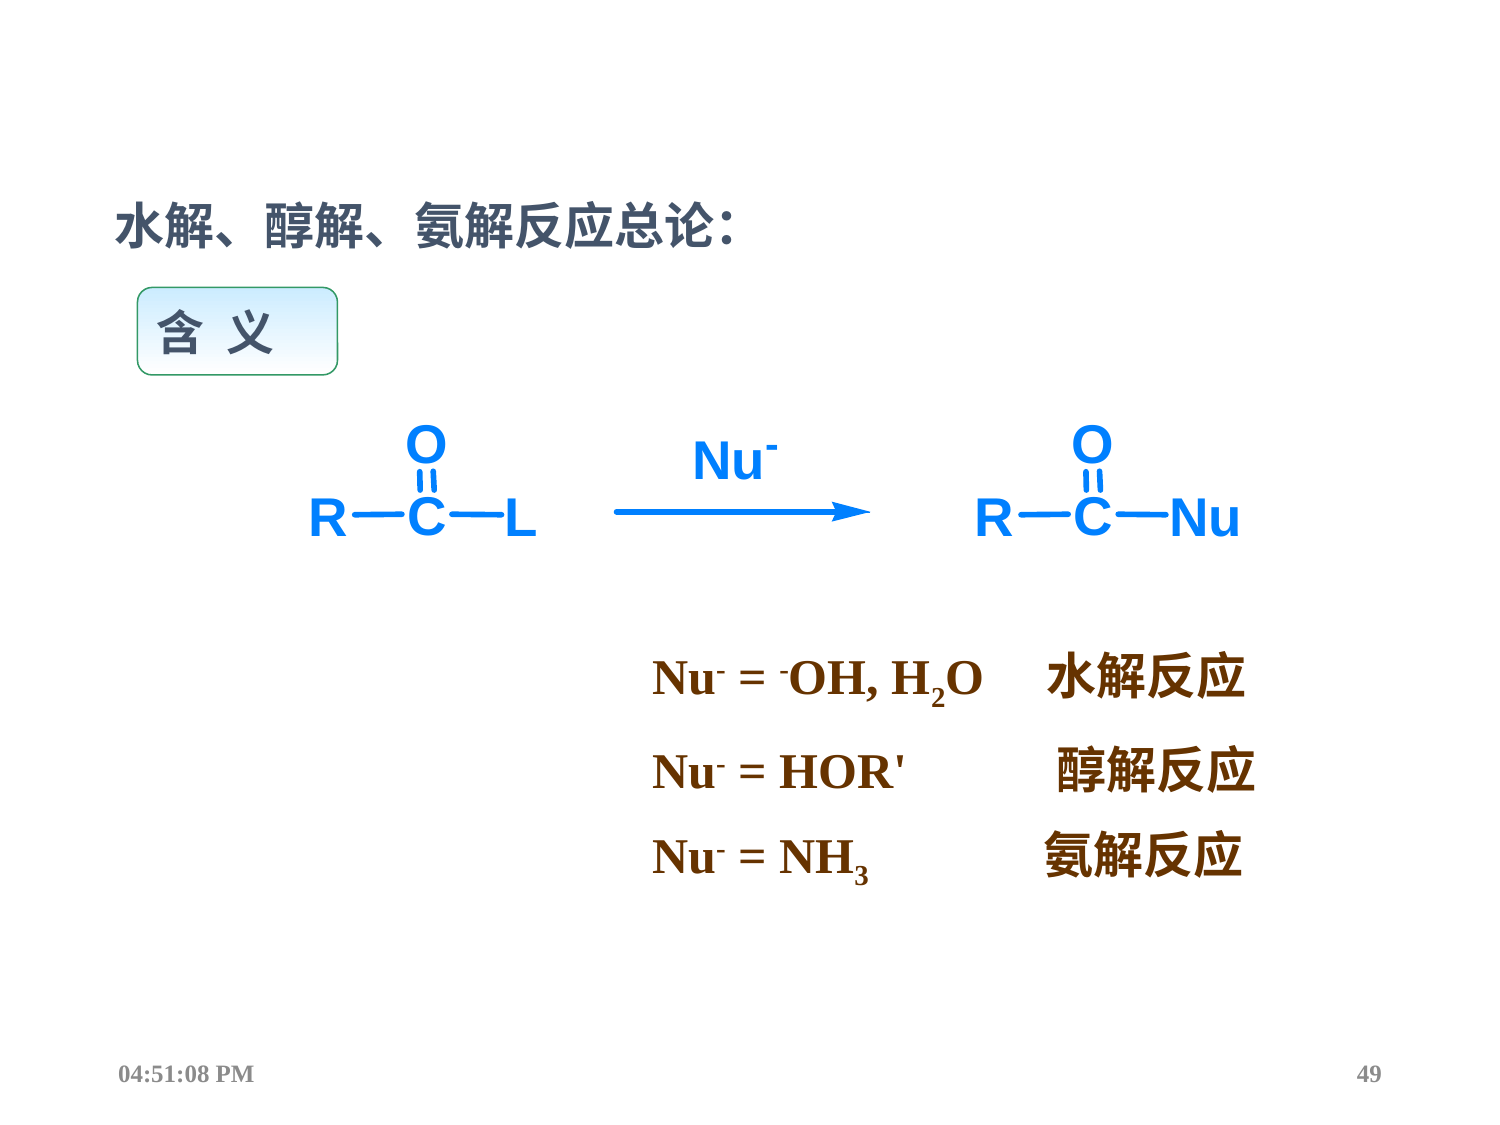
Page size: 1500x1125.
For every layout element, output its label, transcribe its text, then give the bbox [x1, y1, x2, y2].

text_box Nu- = -OH, H2O 水解反应 Nu- = HOR' 醇解反应 Nu- = NH3 氨解反应 [637, 637, 1363, 899]
text_box 水解、醇解、氨解反应总论： [99, 187, 1350, 263]
slide_number 49 [1059, 1042, 1397, 1103]
text_box 含 义 [137, 287, 338, 375]
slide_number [103, 1042, 441, 1103]
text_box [299, 412, 1250, 556]
